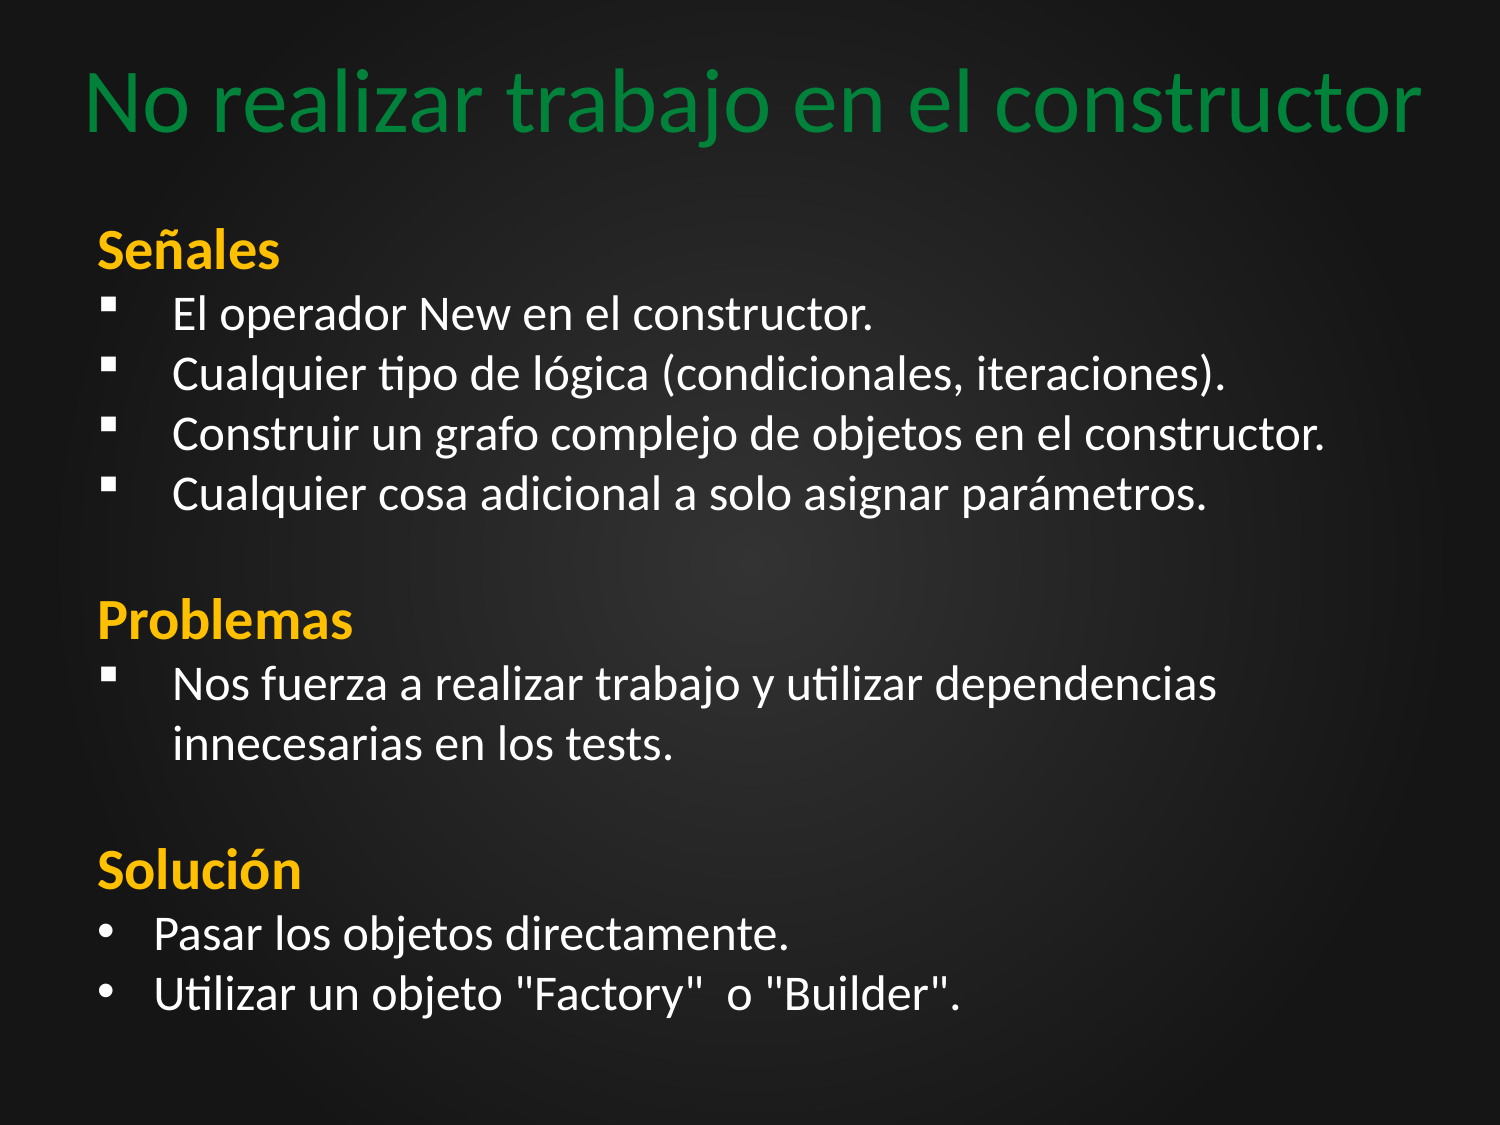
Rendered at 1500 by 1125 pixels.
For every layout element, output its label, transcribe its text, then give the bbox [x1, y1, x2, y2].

text_box No realizar trabajo en el constructor [29, 30, 1459, 161]
text_box Señales El operador New en el constructor. Cualquier tipo de lógica (condicionales, iteraciones). Construir un grafo complejo de objetos en el constructor. Cualquier cosa adicional a solo asignar parámetros. Problemas Nos fuerza a realizar trabajo y utilizar dependencias innecesarias en los tests. Solución Pasar los objetos directamente. Utilizar un objeto "Factory" o "Builder". [82, 203, 1424, 1029]
picture [0, 0, 1500, 1125]
